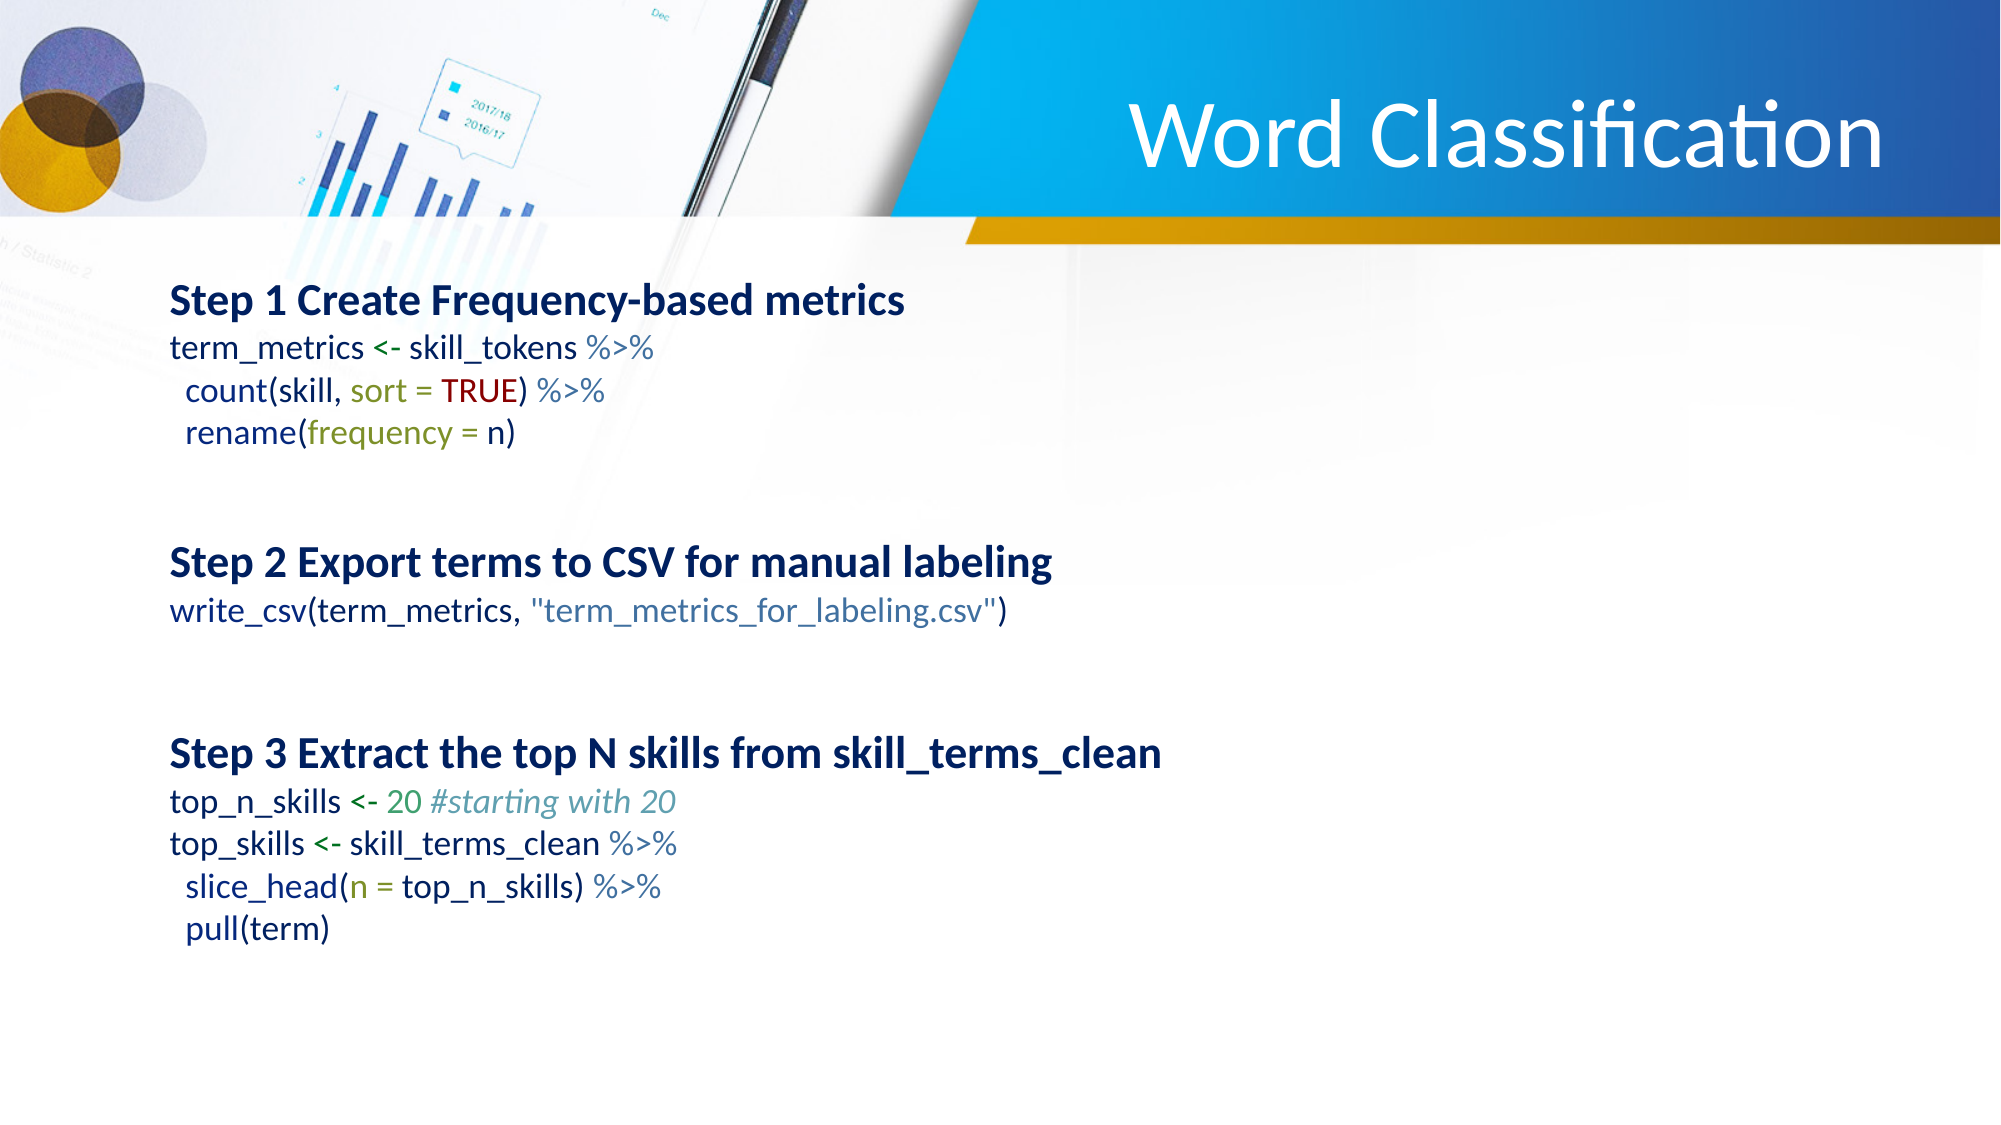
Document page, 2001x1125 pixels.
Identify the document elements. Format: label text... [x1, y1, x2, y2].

title Word Classification [98, 61, 1902, 196]
list Step 1 Create Frequency-based metrics term_metrics <- skill_tokens %>% count(skill, sort = TRUE) %>% rename(frequency = n) Step 2 Export terms to CSV for manual labeling write_csv(term_metrics, "term_metrics_for_labeling.csv") Step 3 Extract the top N skills from skill_terms_clean top_n_skills <- 20 #starting with 20 top_skills <- skill_terms_clean %>% slice_head(n = top_n_skills) %>% pull(term) [98, 261, 1902, 1031]
picture [0, 0, 2001, 1125]
